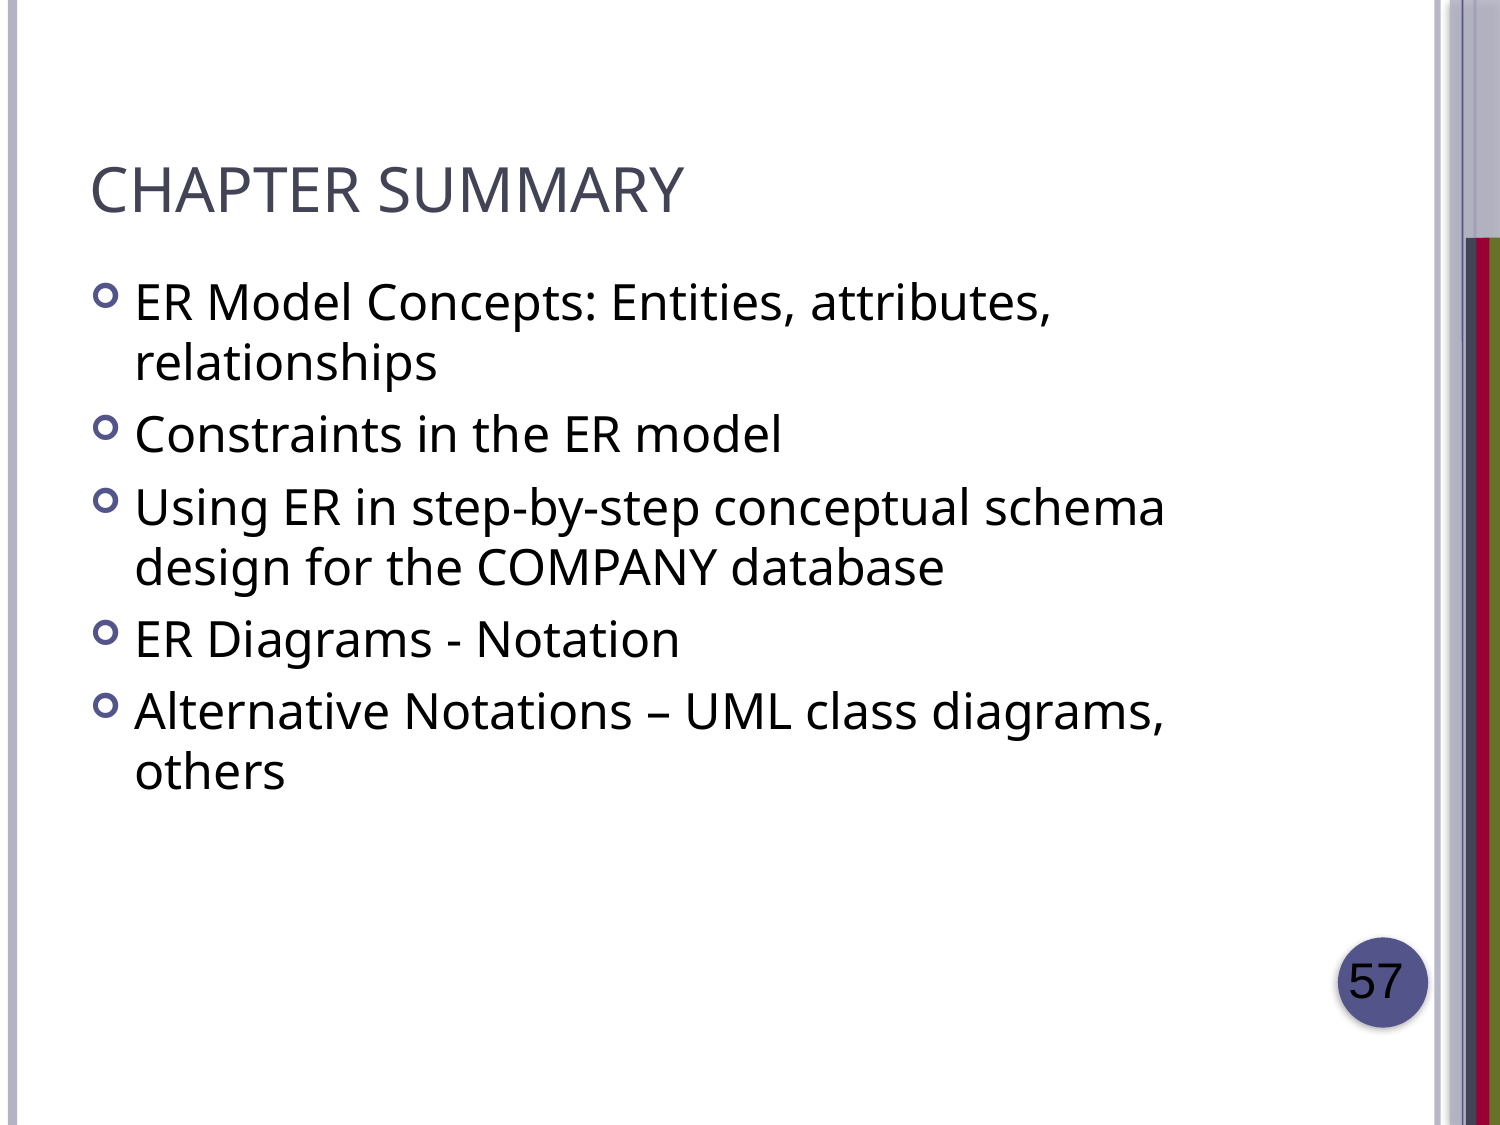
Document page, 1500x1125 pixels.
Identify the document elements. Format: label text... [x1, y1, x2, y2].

slide_number 57 [1333, 940, 1434, 1026]
title Chapter Summary [75, 45, 1300, 233]
list ER Model Concepts: Entities, attributes, relationships Constraints in the ER model Using ER in step-by-step conceptual schema design for the COMPANY database ER Diagrams - Notation Alternative Notations – UML class diagrams, others [74, 262, 1301, 1063]
